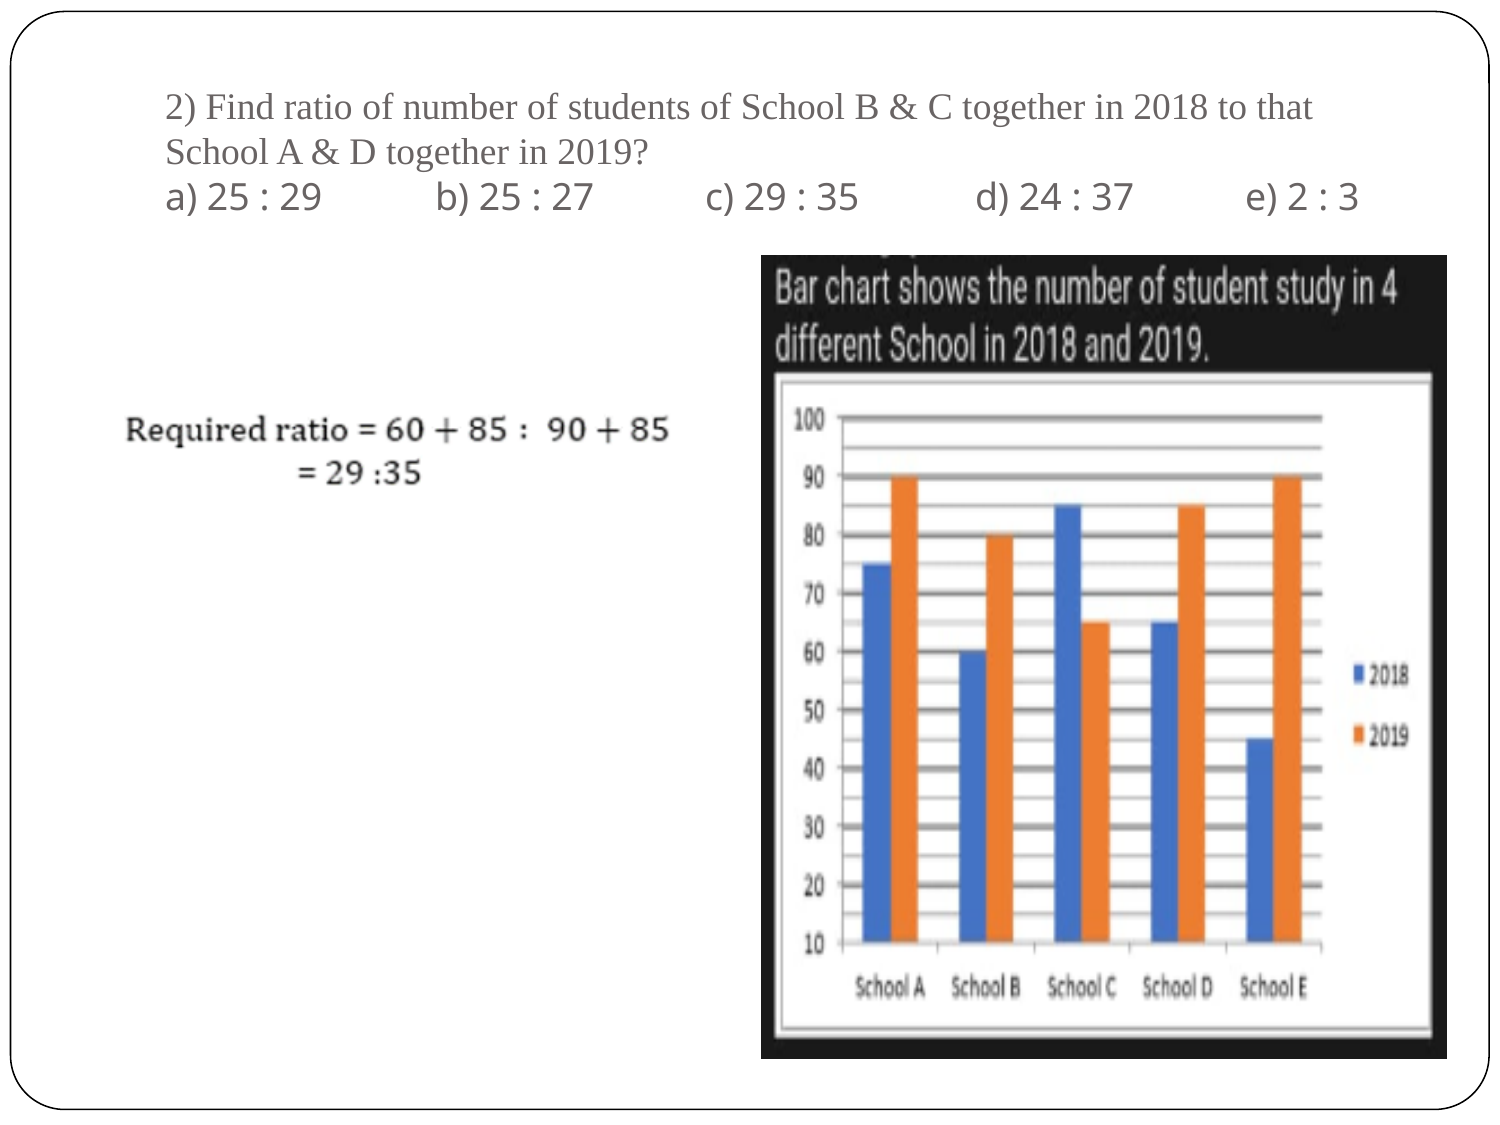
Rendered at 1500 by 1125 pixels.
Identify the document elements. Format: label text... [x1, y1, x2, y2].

title 2) Find ratio of number of students of School B & C together in 2018 to that School A & D together in 2019? a) 25 : 29 b) 25 : 27 c) 29 : 35 d) 24 : 37 e) 2 : 3 [150, 45, 1425, 233]
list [761, 255, 1448, 1059]
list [123, 408, 678, 496]
